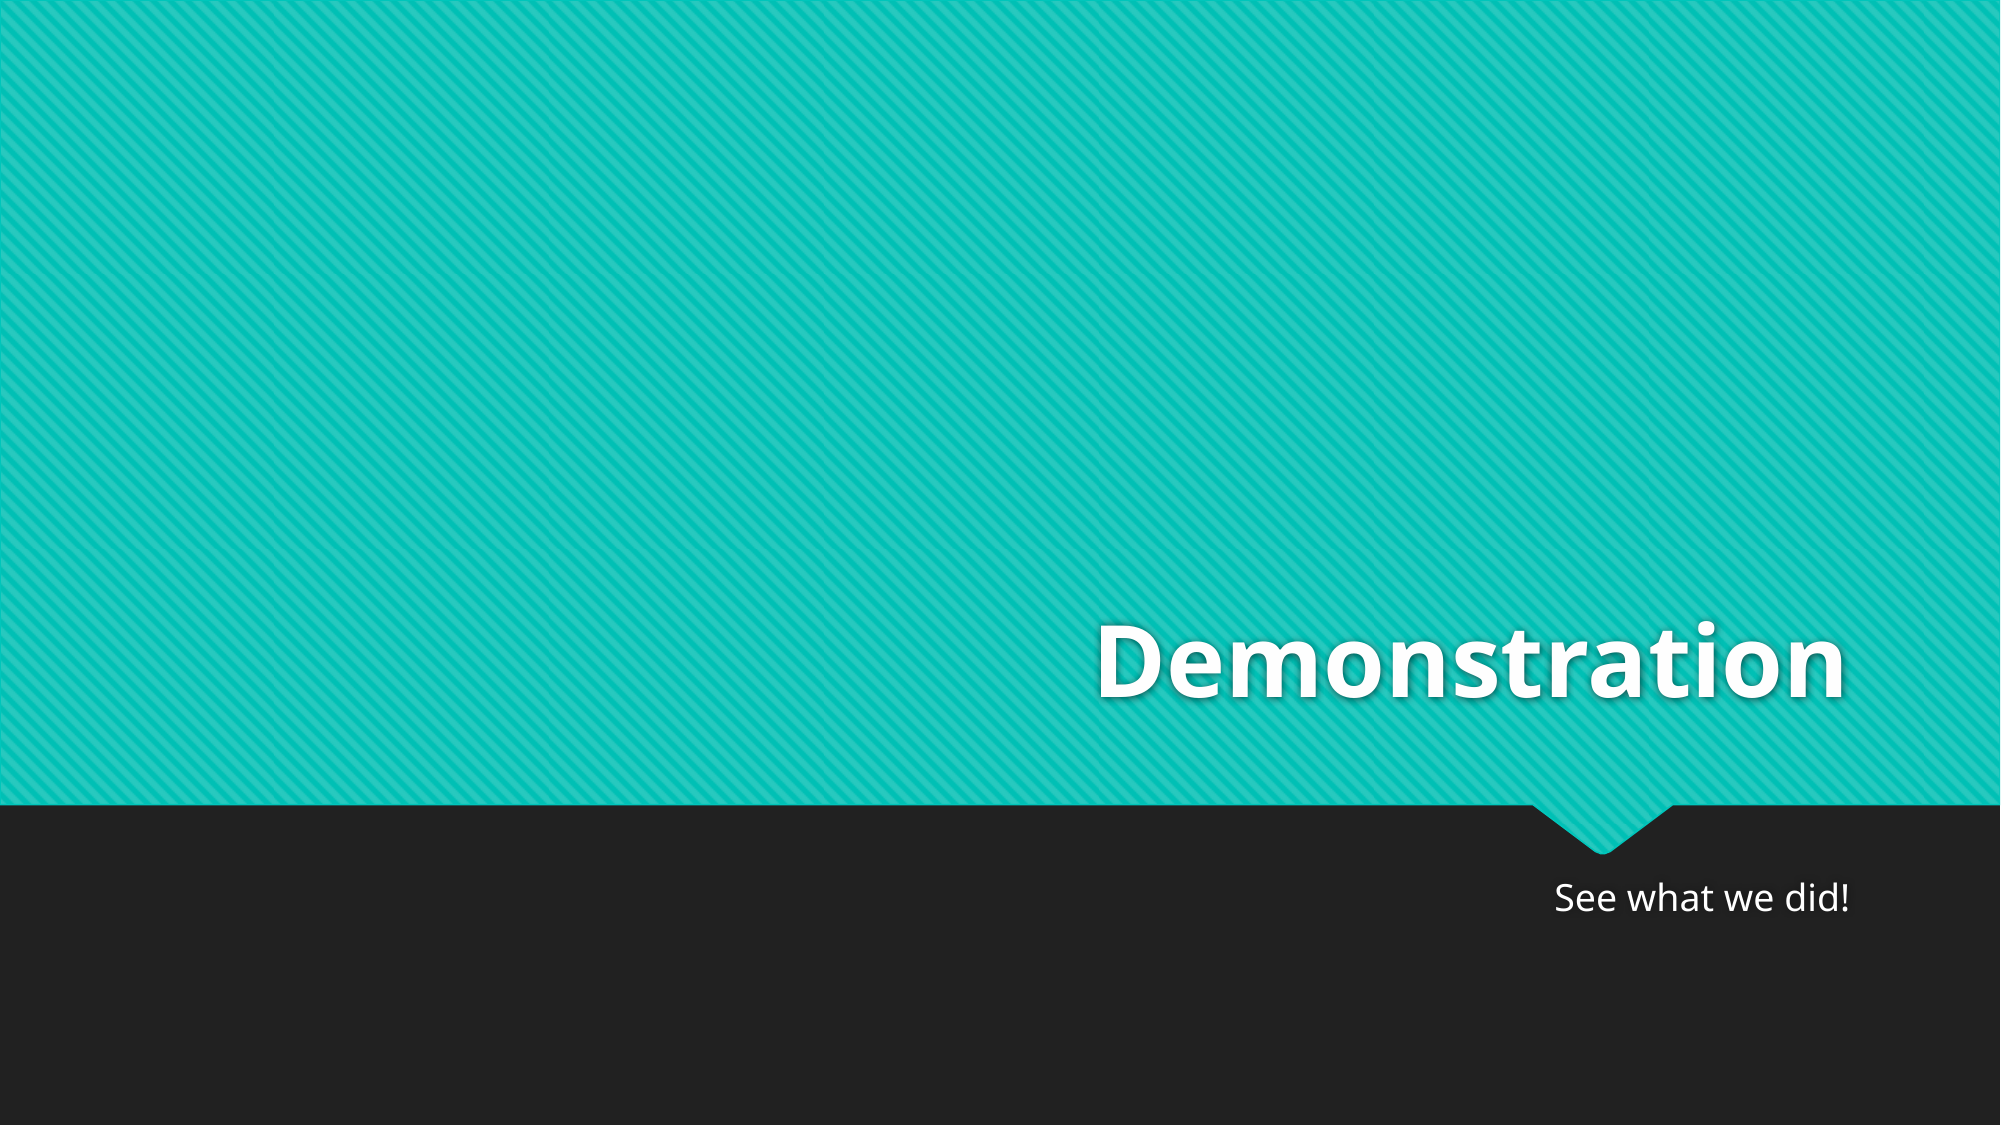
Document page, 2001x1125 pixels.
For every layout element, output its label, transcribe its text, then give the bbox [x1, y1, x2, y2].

title Demonstration [132, 484, 1866, 726]
picture [1, 1, 1999, 852]
list See what we did! [132, 866, 1866, 938]
